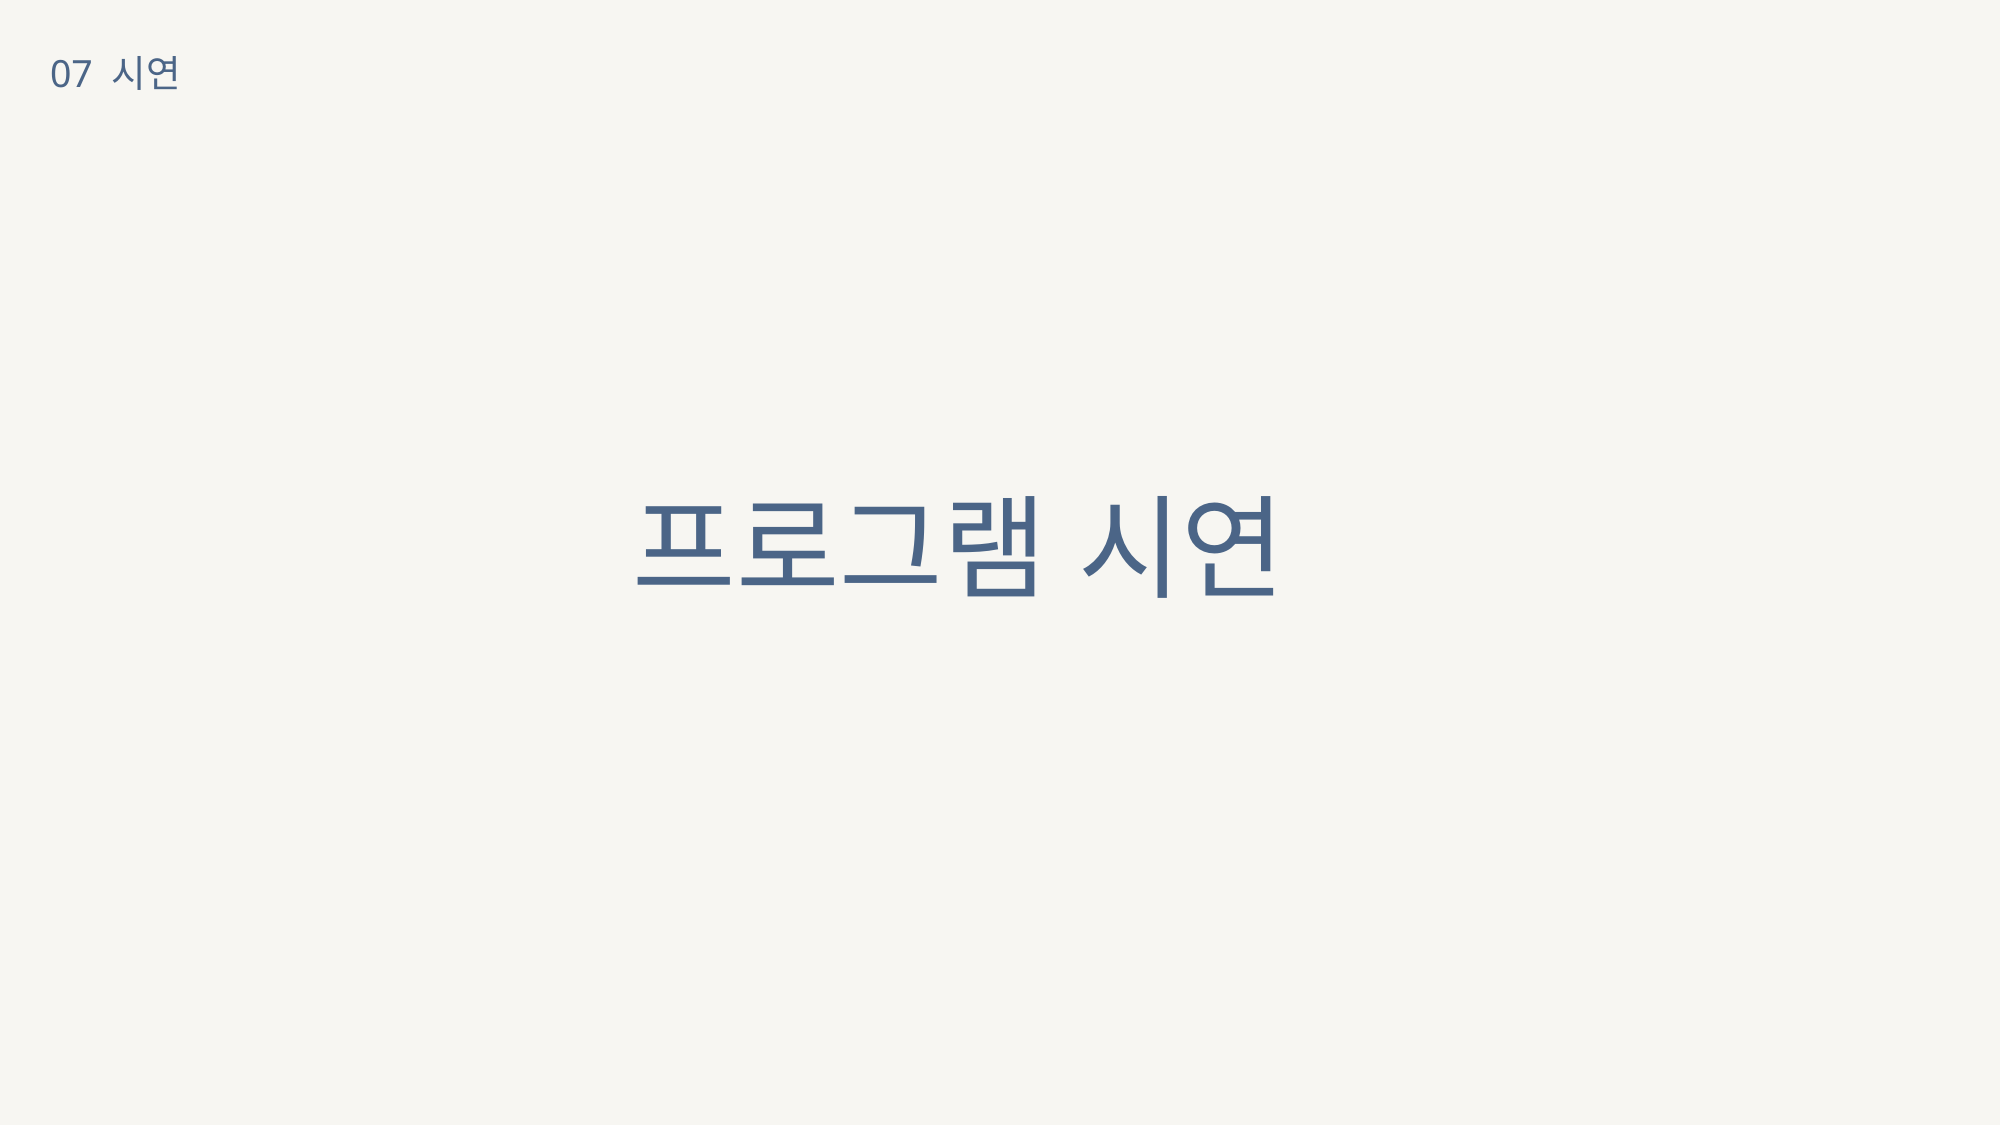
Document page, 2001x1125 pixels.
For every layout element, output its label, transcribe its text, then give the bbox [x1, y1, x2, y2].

text_box 07 시연 [35, 42, 383, 103]
text_box 프로그램 시연 [543, 469, 1375, 620]
